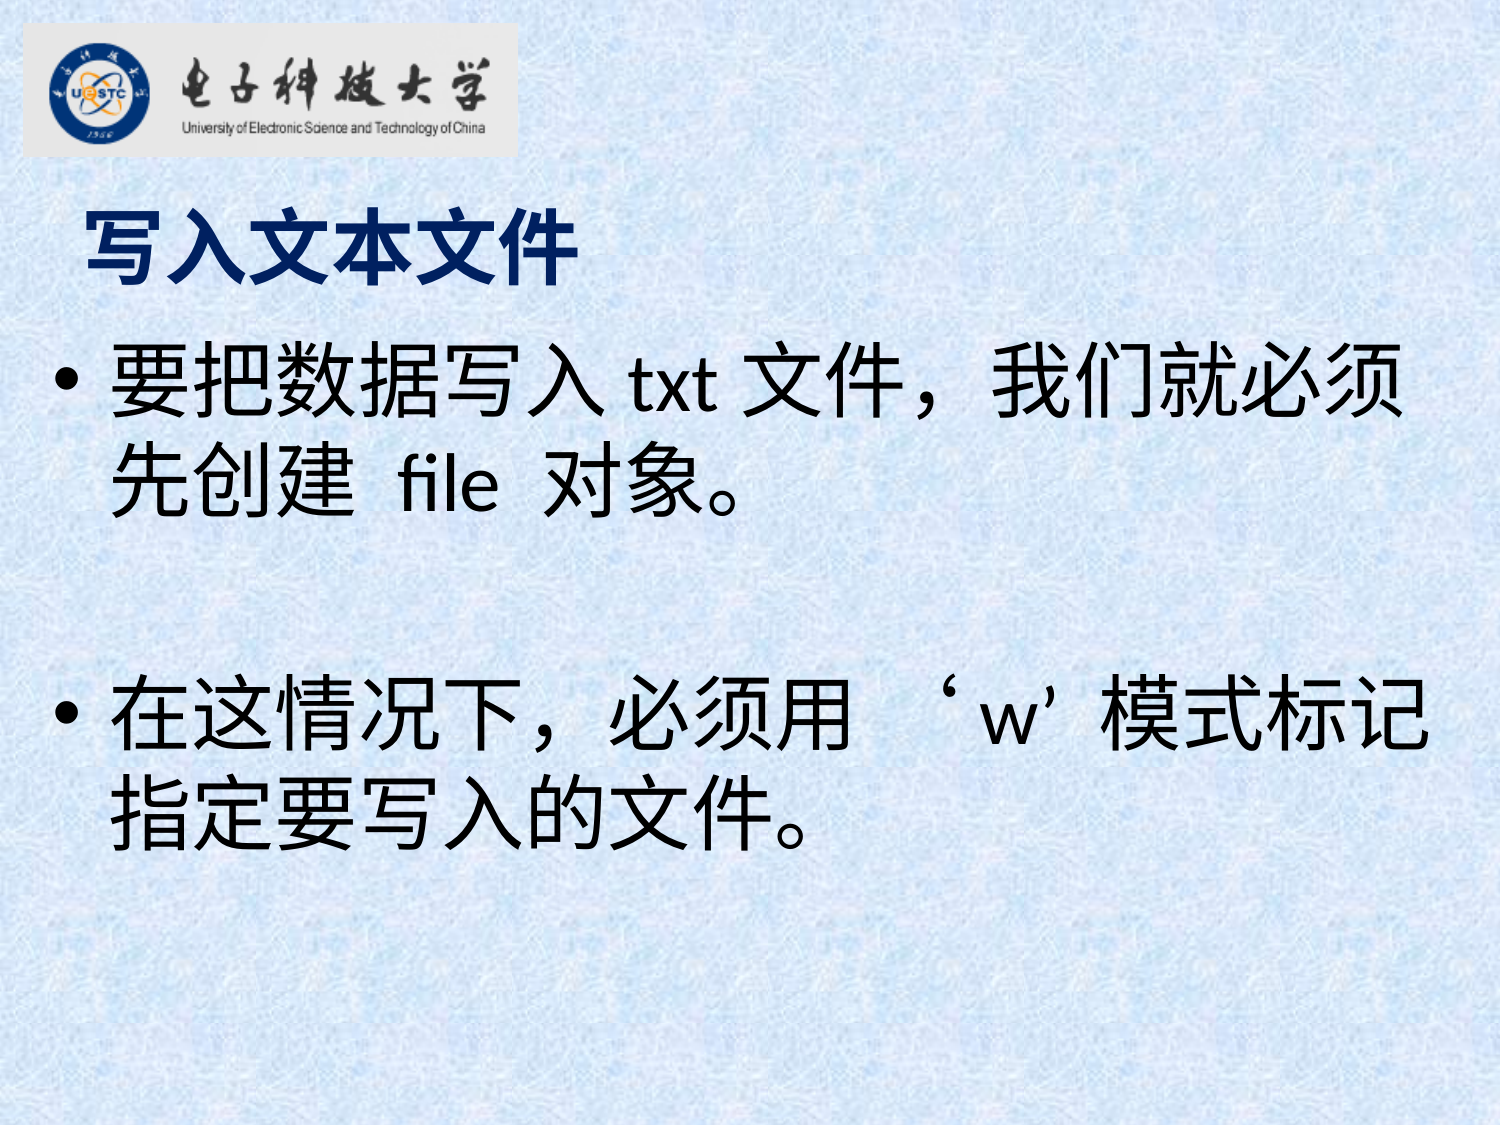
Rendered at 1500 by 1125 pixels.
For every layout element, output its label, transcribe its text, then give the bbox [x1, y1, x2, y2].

picture [0, 0, 1500, 1125]
title 写入文本文件 [12, 187, 650, 335]
list 要把数据写入txt文件，我们就必须先创建 file 对象。 在这情况下，必须用 ‘w’ 模式标记指定要写入的文件。 [37, 203, 1488, 1088]
